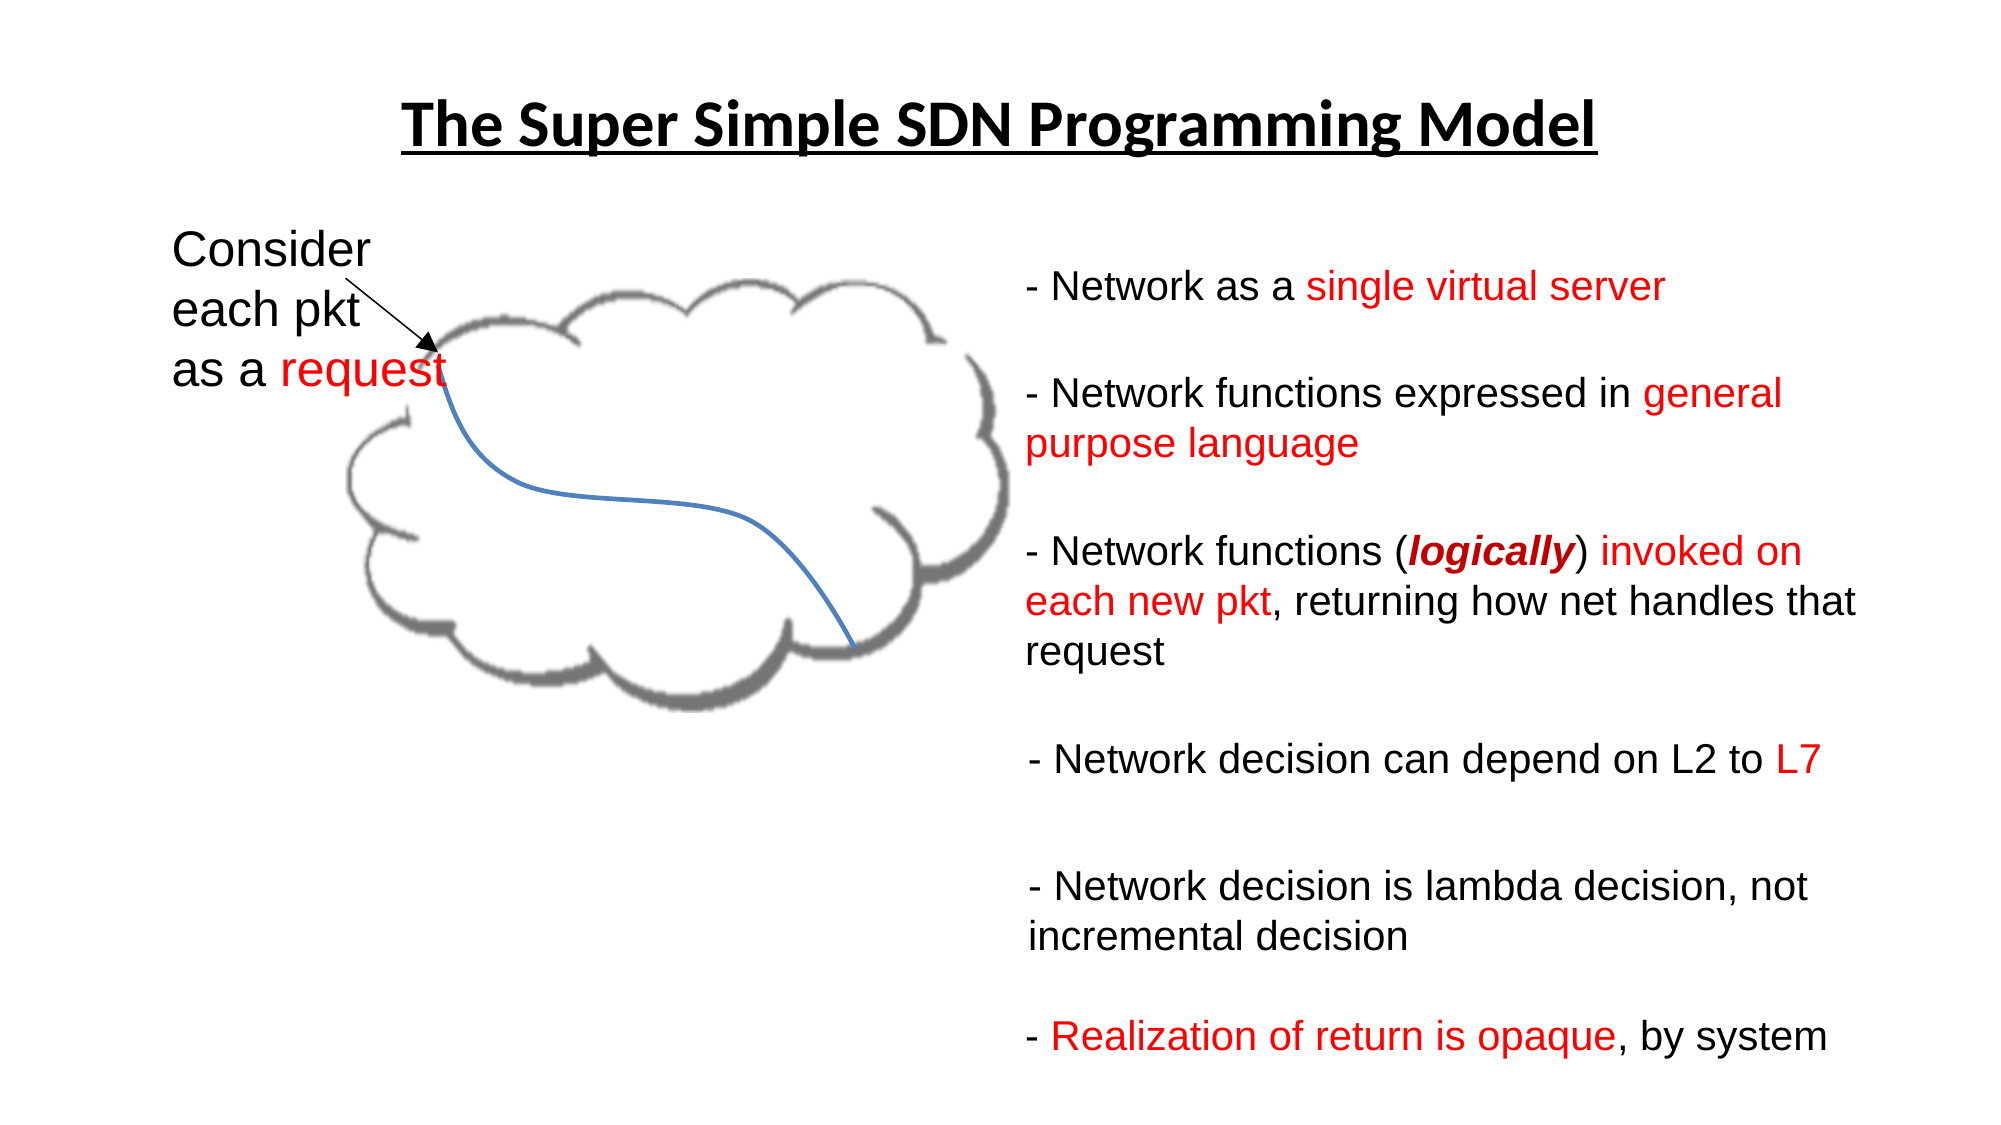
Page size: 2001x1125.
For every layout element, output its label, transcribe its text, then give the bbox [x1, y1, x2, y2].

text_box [345, 278, 1011, 713]
text_box - Network as a single virtual server [1010, 251, 1773, 317]
text_box - Network functions expressed in general purpose language [1015, 358, 1959, 475]
text_box - Network decision can depend on L2 to L7 [1012, 724, 1863, 790]
text_box Consider each pkt as a request [156, 208, 486, 406]
title The Super Simple SDN Programming Model [137, 59, 1863, 191]
text_box - Network decision is lambda decision, not incremental decision [1013, 850, 1910, 967]
text_box - Network functions (logically) invoked on each new pkt, returning how net handles that request [1015, 515, 1887, 683]
text_box - Realization of return is opaque, by system [1010, 1000, 2000, 1067]
